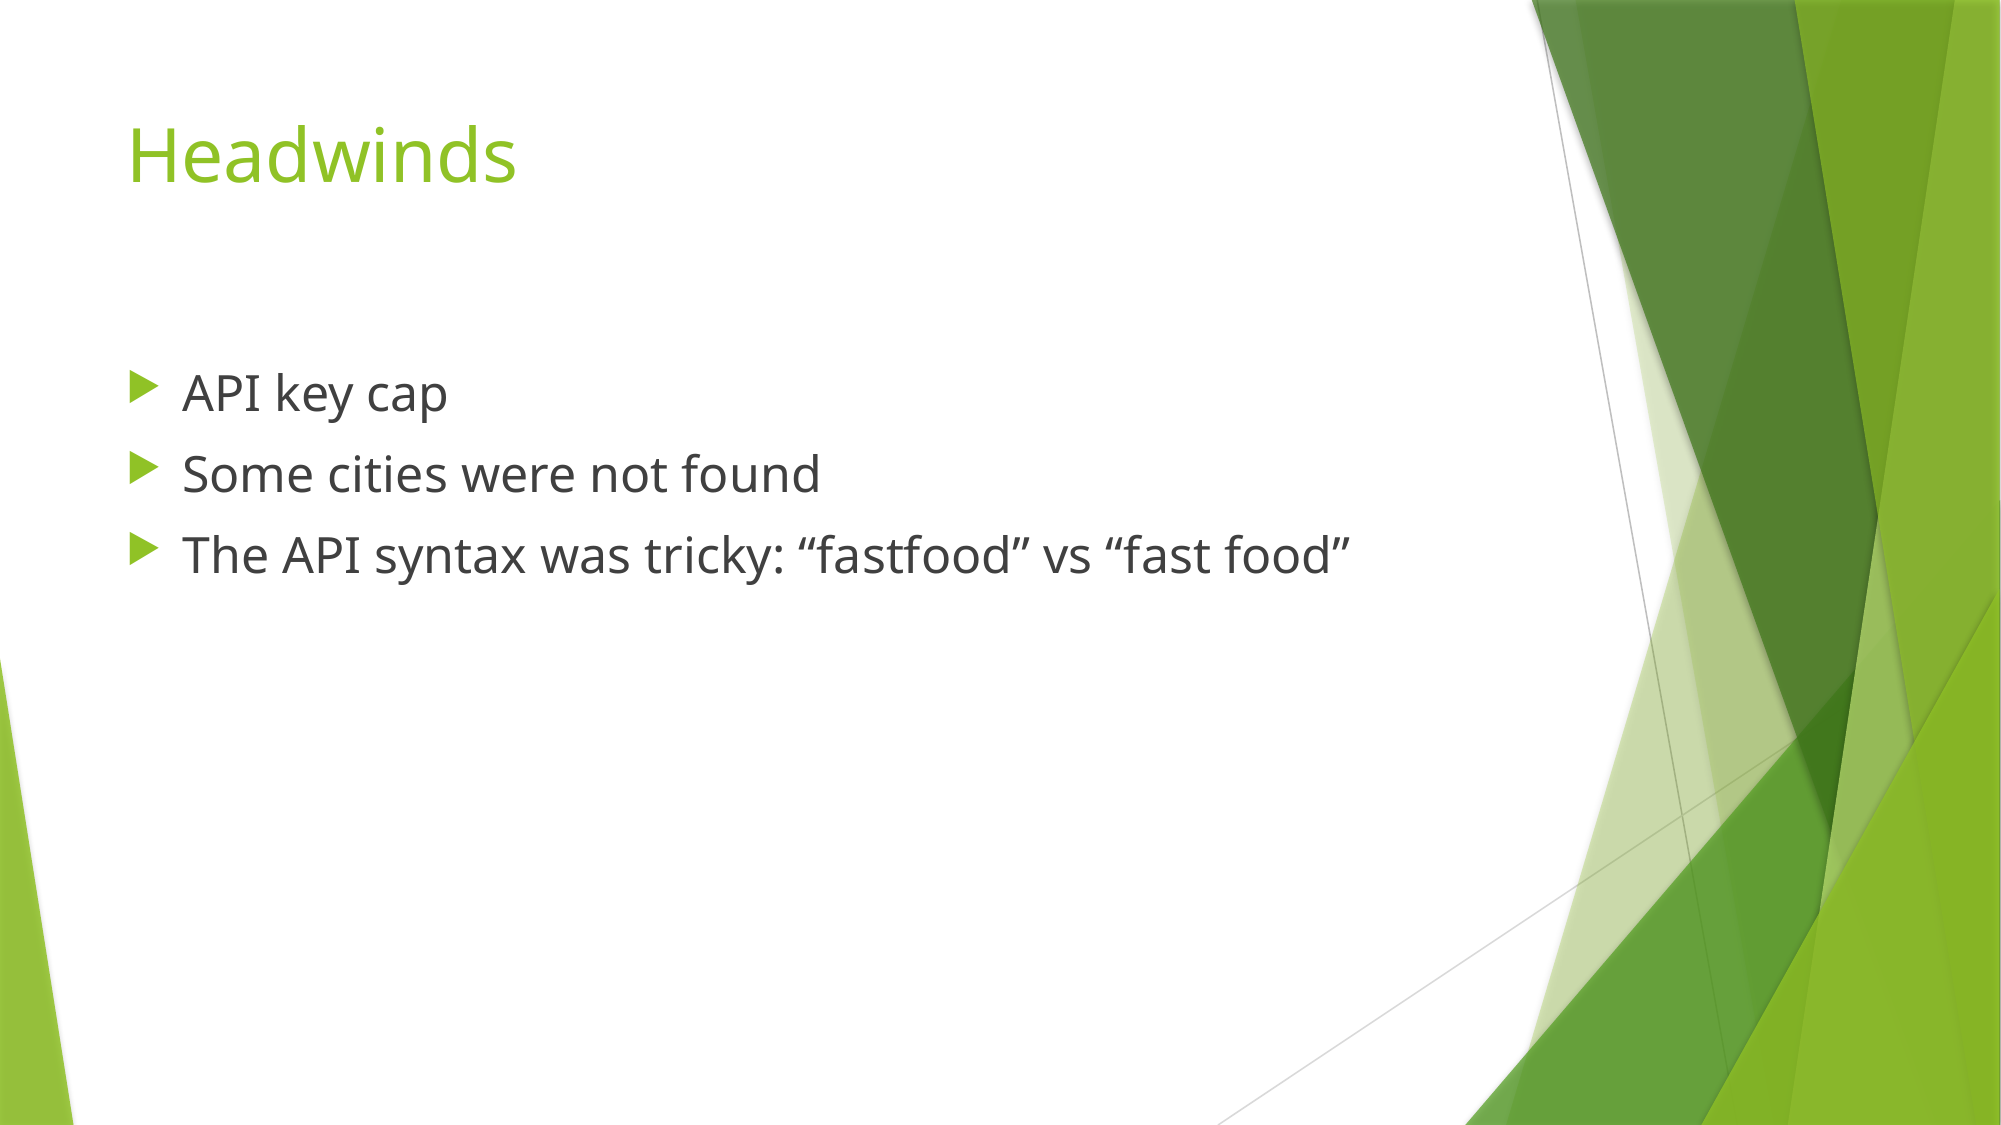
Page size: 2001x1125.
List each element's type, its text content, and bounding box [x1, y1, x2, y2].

list API key cap Some cities were not found The API syntax was tricky: “fastfood” vs “fast food” [111, 354, 1522, 992]
title Headwinds [111, 99, 1522, 317]
